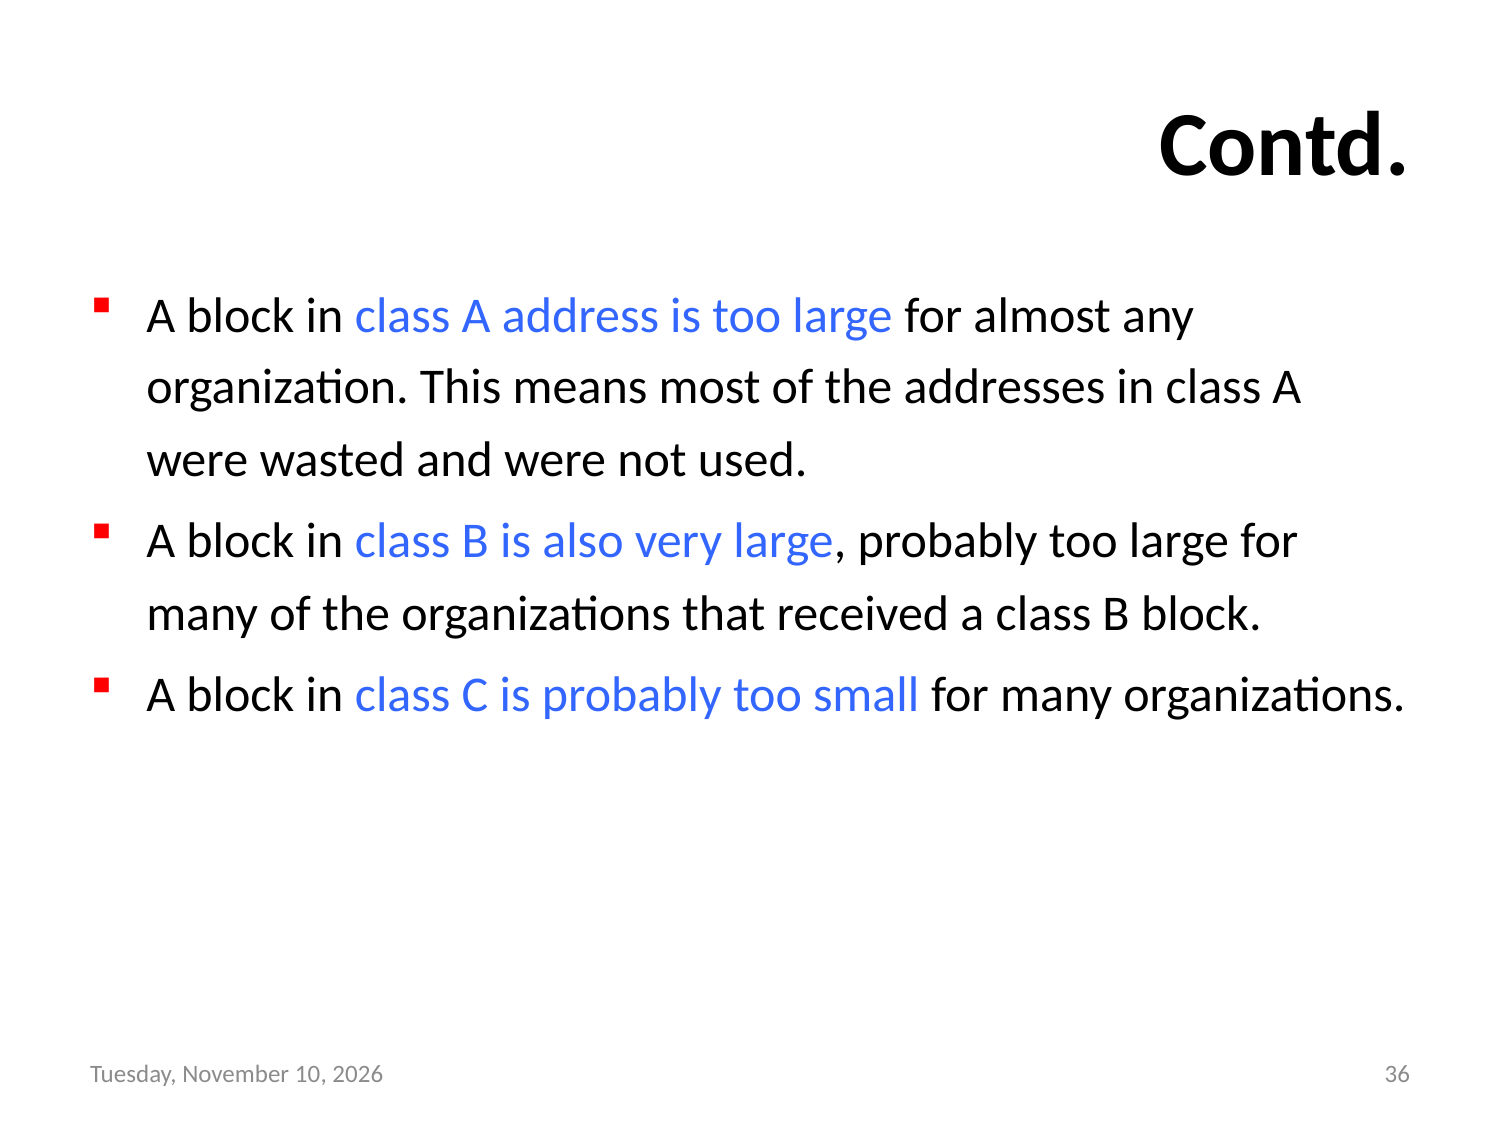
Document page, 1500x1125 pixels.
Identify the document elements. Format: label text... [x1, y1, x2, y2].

slide_number 36 [1074, 1042, 1425, 1103]
title Contd. [75, 45, 1425, 233]
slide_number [75, 1042, 425, 1103]
list A block in class A address is too large for almost any organization. This means most of the addresses in class A were wasted and were not used. A block in class B is also very large, probably too large for many of the organizations that received a class B block. A block in class C is probably too small for many organizations. [75, 262, 1425, 1005]
